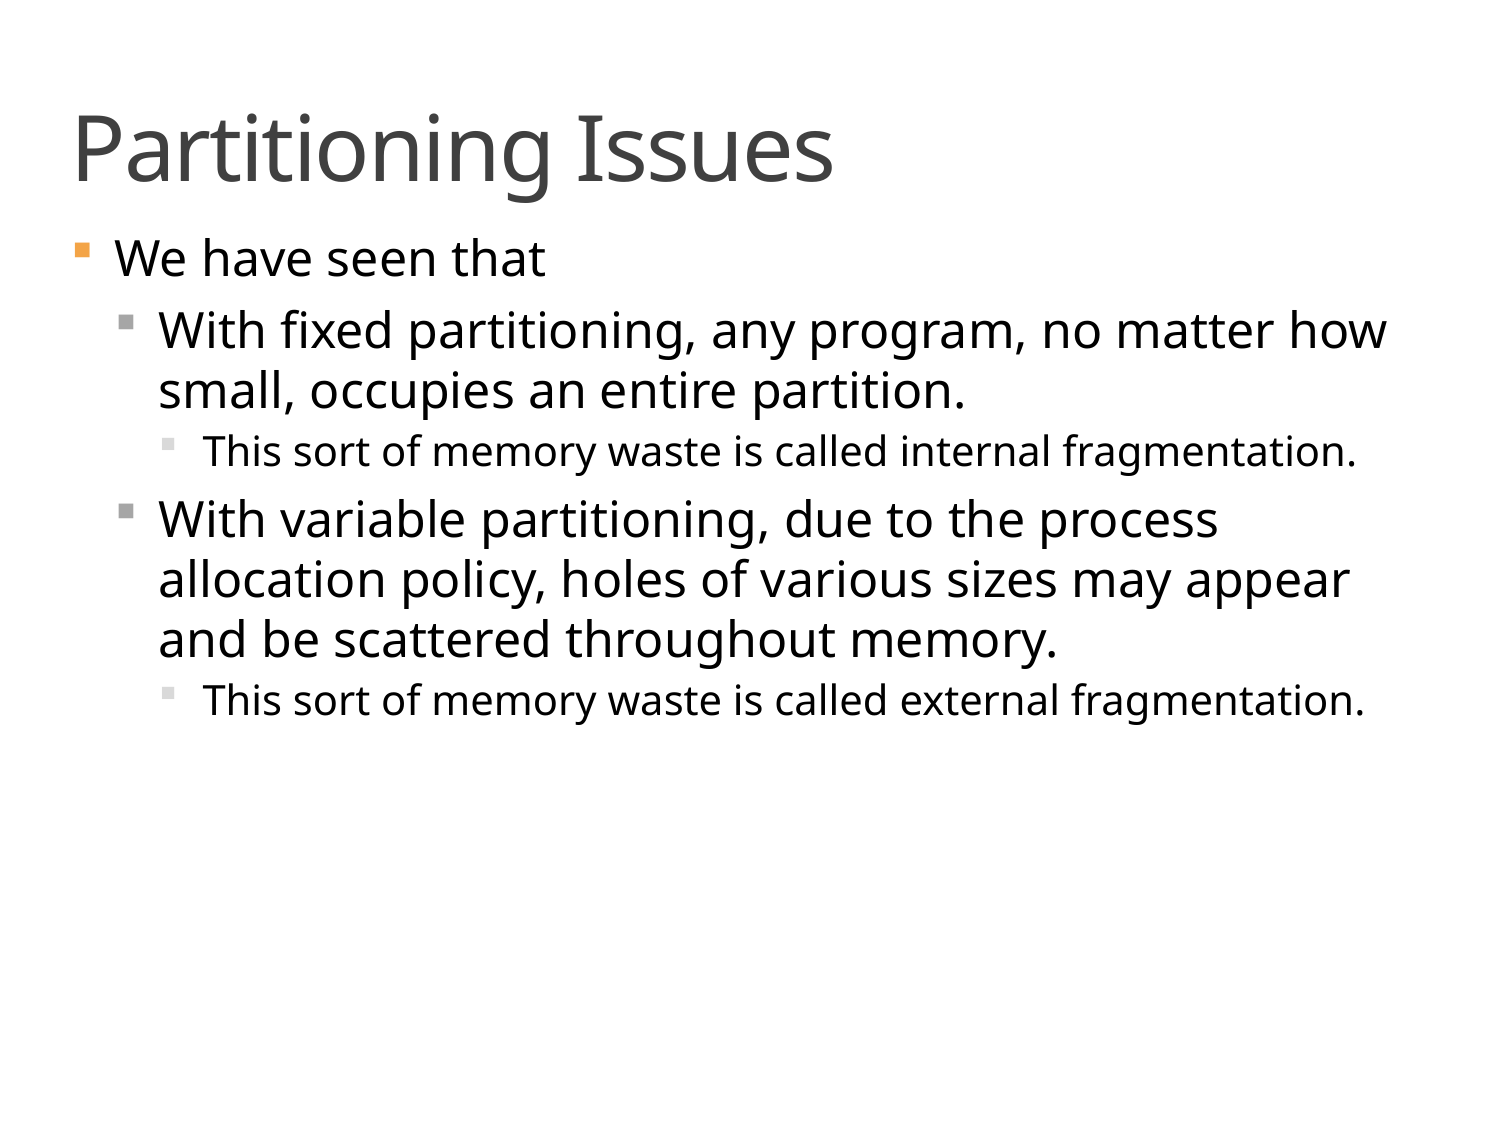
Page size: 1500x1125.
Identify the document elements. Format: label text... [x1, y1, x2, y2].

title Partitioning Issues [70, 104, 1430, 223]
list We have seen that With fixed partitioning, any program, no matter how small, occupies an entire partition. This sort of memory waste is called internal fragmentation. With variable partitioning, due to the process allocation policy, holes of various sizes may appear and be scattered throughout memory. This sort of memory waste is called external fragmentation. [70, 226, 1430, 1065]
